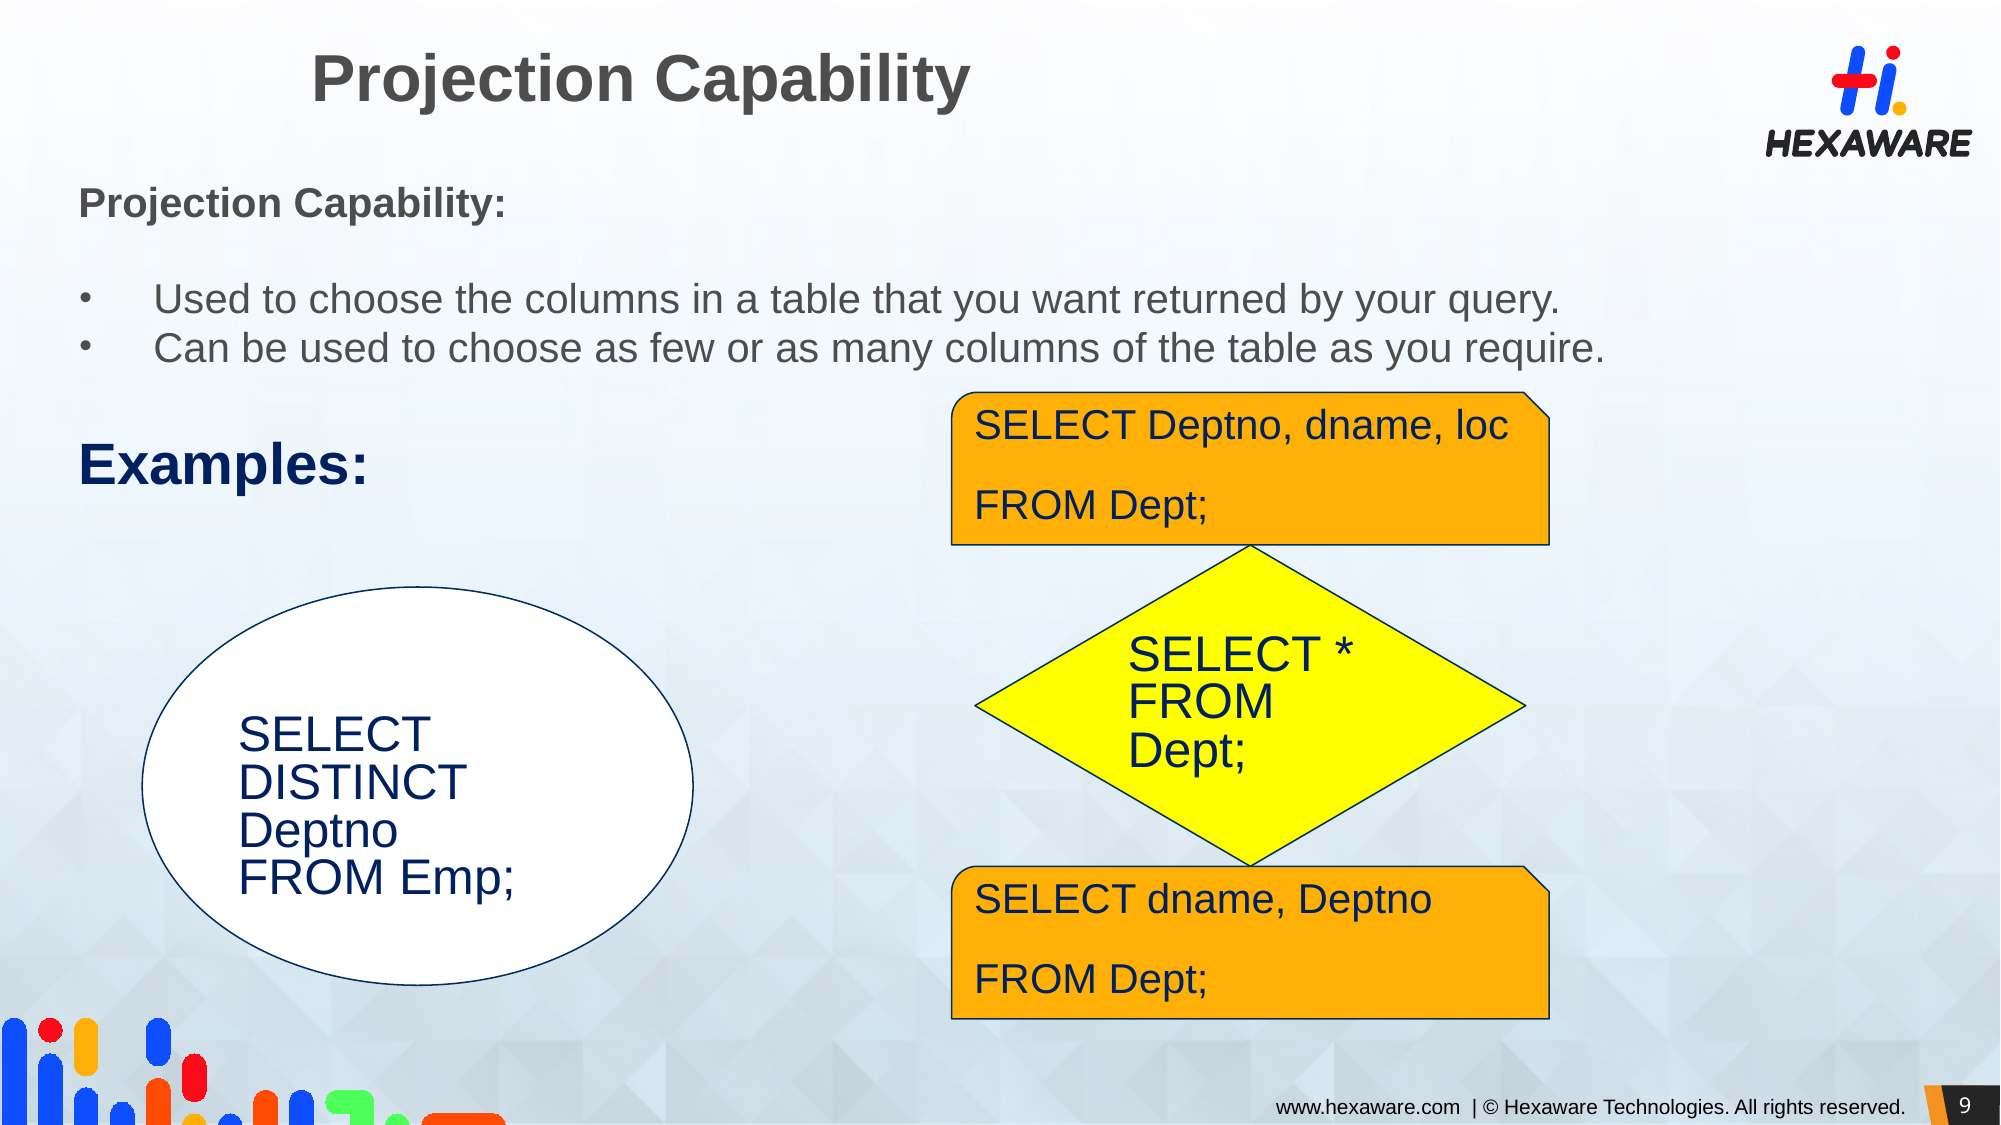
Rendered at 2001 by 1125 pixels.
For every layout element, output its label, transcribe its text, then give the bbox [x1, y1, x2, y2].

text_box SELECT DISTINCT Deptno FROM Emp; [142, 587, 694, 986]
picture [0, 0, 2001, 1125]
list Projection Capability: Used to choose the columns in a table that you want returned by your query. Can be used to choose as few or as many columns of the table as you require. Examples: [67, 179, 1933, 1062]
text_box SELECT Deptno, dname, loc FROM Dept; [951, 392, 1550, 545]
text_box SELECT dname, Deptno FROM Dept; [951, 866, 1550, 1019]
title Projection Capability [300, 12, 1700, 138]
text_box SELECT * FROM Dept; [974, 544, 1526, 866]
